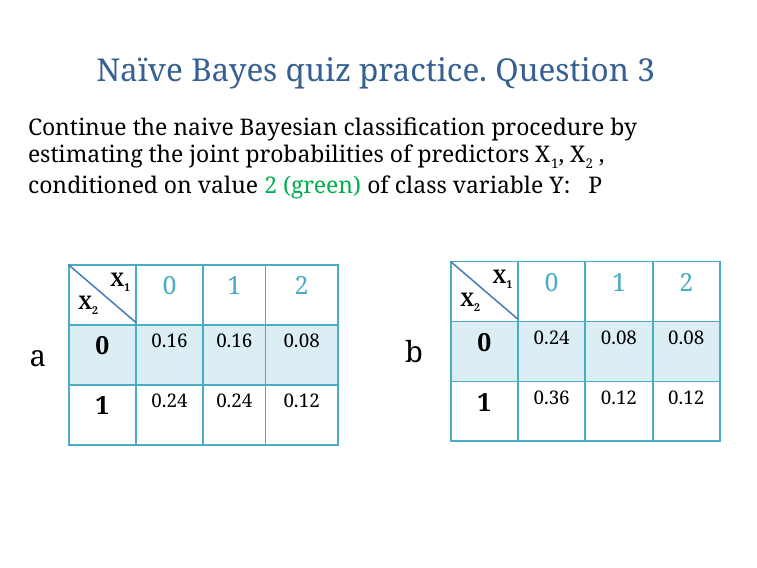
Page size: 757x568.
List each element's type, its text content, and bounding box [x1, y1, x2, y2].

text_box b [390, 326, 438, 376]
table_cell 1 [452, 382, 517, 440]
table_header 2 [654, 262, 719, 321]
table_cell 0.16 [204, 326, 265, 384]
table_cell 0.24 [519, 322, 584, 381]
table_cell 0.16 [137, 326, 202, 384]
text_box a [14, 329, 61, 380]
table_cell 0.12 [266, 386, 337, 444]
table_header 1 [586, 262, 652, 321]
table_header 0 [524, 262, 584, 321]
table_cell 0.24 [204, 386, 265, 444]
text_box Naïve Bayes quiz practice. Question 3 [0, 42, 754, 95]
table_cell 0.08 [266, 326, 337, 384]
table_cell 0.36 [519, 382, 584, 440]
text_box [450, 261, 519, 320]
text_box X1 [95, 260, 154, 301]
table_cell 0 [452, 327, 517, 381]
table_header 2 [266, 266, 337, 324]
table_cell 0.24 [137, 386, 202, 444]
table_header 0 [140, 266, 202, 324]
table_cell 0.12 [654, 382, 719, 440]
text_box X1 [477, 257, 536, 298]
table_cell 0 [70, 330, 135, 384]
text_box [68, 264, 137, 323]
table_cell 1 [70, 386, 135, 444]
table_cell 0.08 [586, 322, 652, 381]
table_cell 0.08 [654, 322, 719, 381]
table_cell 0.12 [586, 382, 652, 440]
table_header 1 [204, 266, 265, 324]
